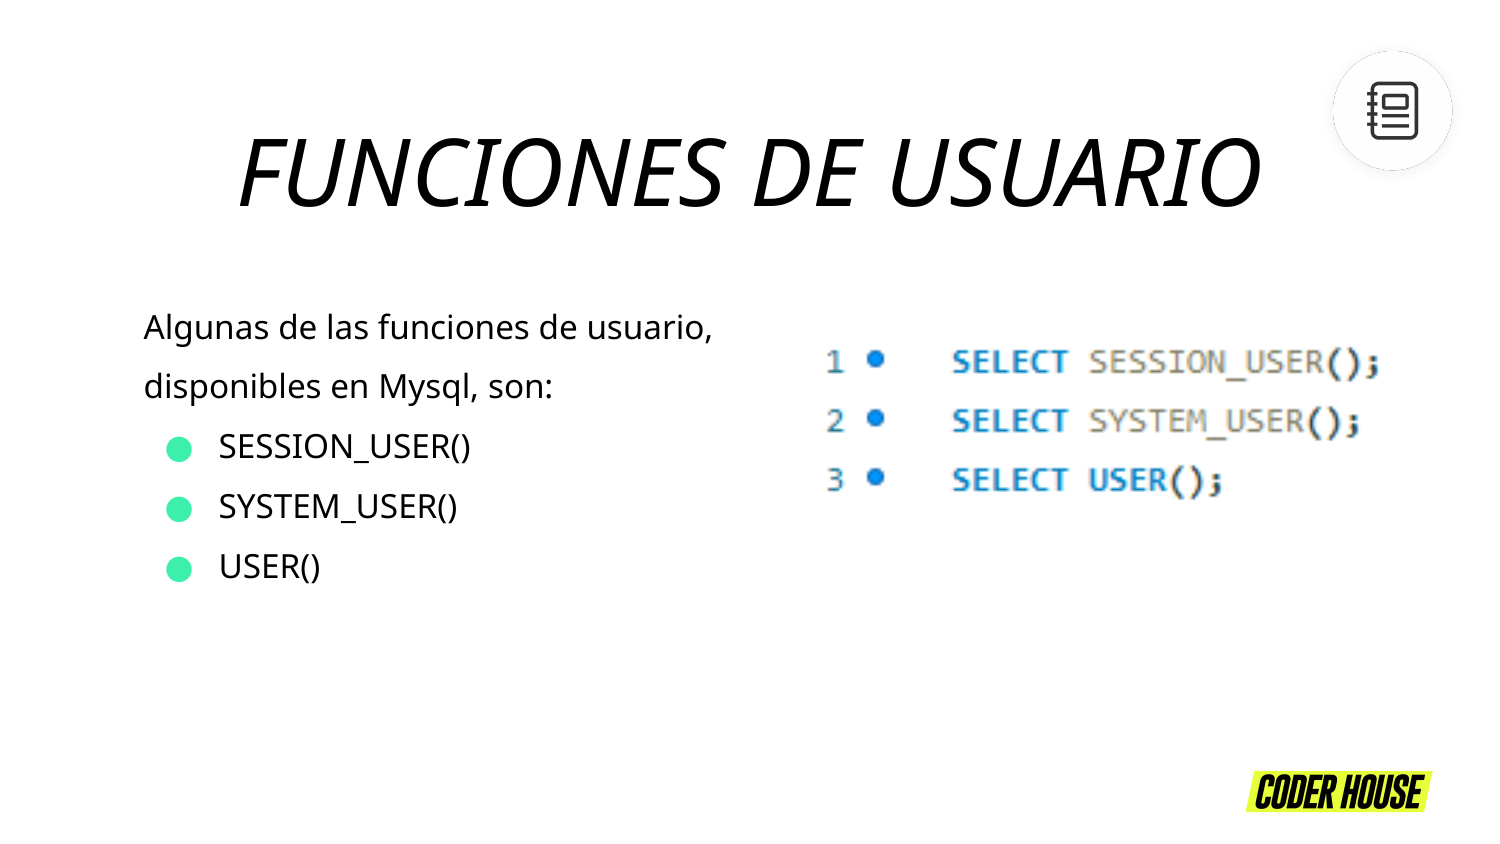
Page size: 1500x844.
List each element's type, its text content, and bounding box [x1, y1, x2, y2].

picture [1241, 764, 1437, 819]
text_box FUNCIONES DE USUARIO [0, 97, 1500, 261]
picture [798, 340, 1395, 504]
text_box Algunas de las funciones de usuario, disponibles en Mysql, son: SESSION_USER() SYSTEM_USER() USER() [128, 270, 767, 622]
picture [1318, 36, 1467, 185]
